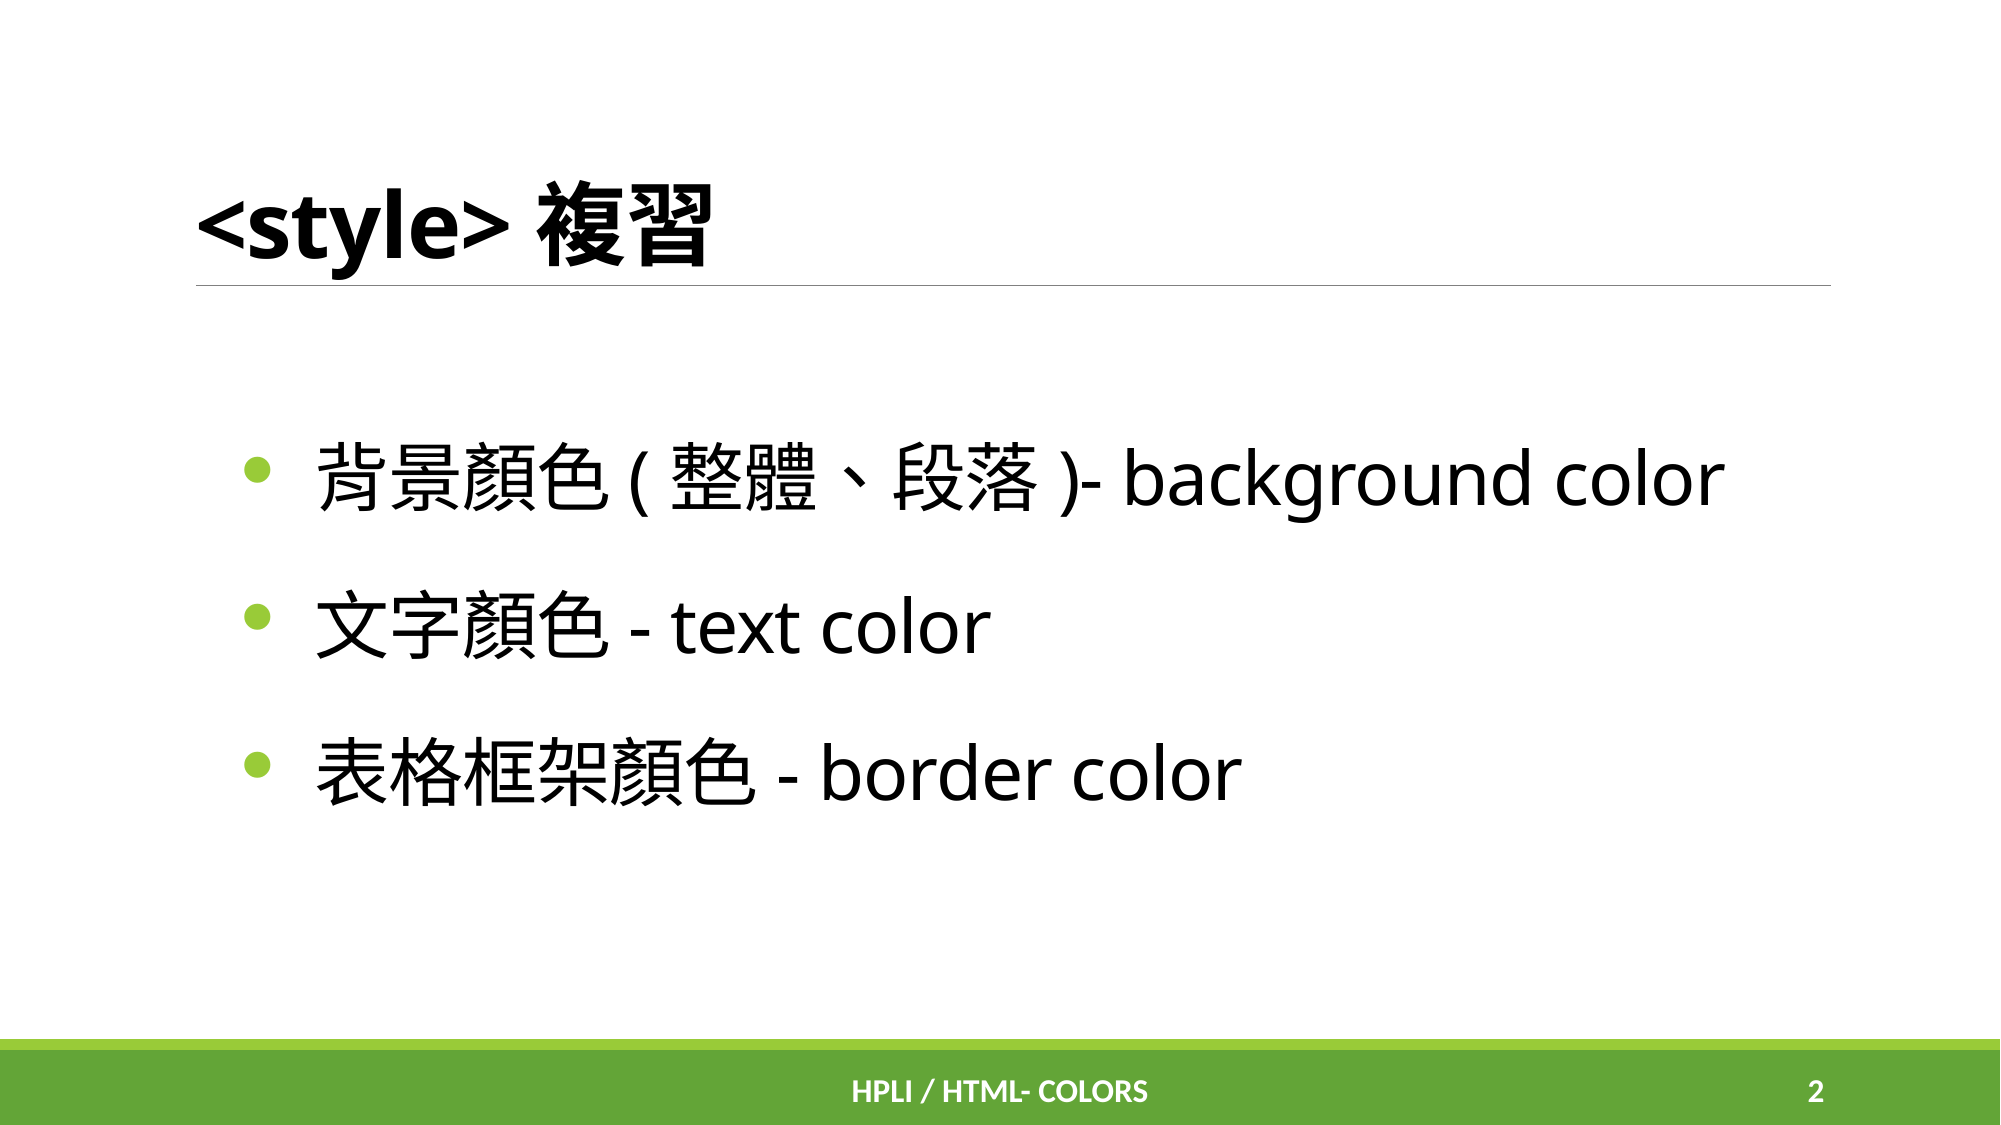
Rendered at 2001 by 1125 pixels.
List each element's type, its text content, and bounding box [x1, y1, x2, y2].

list 背景顏色(整體、段落)- background color 文字顏色- text color 表格框架顏色- border color [240, 378, 1830, 953]
title <style>複習 [180, 47, 1830, 285]
slide_number 1 [1624, 1059, 1840, 1120]
footer HPLI / HTML- Colors [604, 1059, 1396, 1120]
